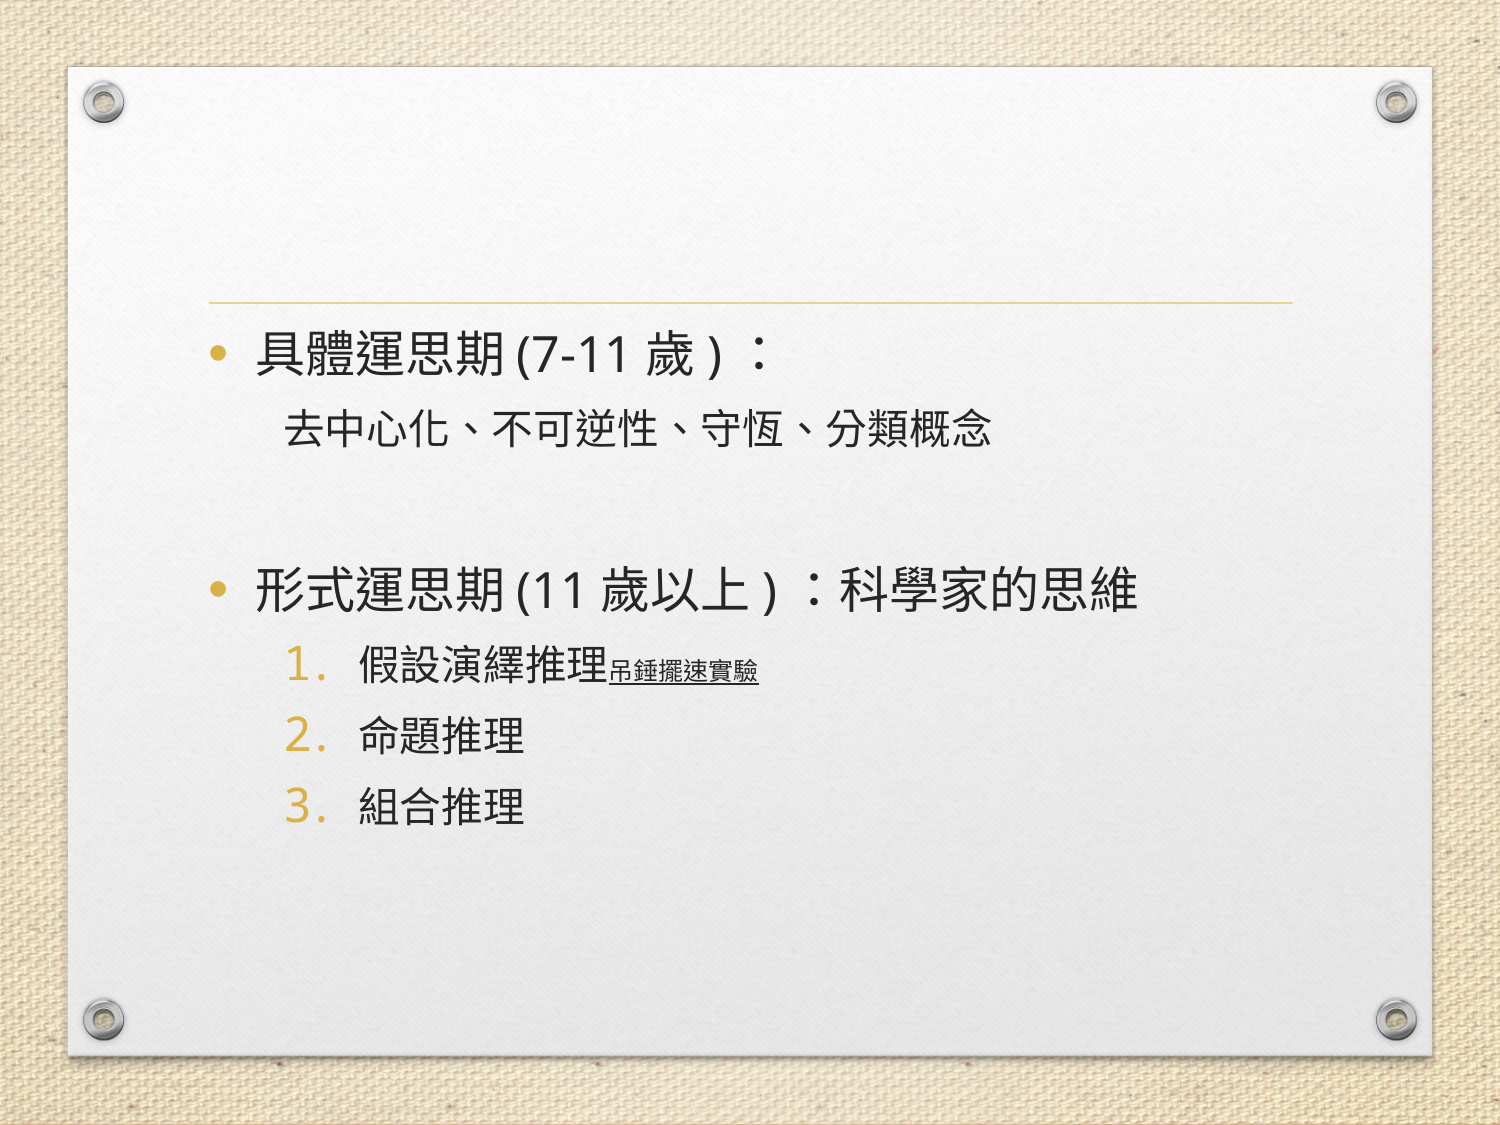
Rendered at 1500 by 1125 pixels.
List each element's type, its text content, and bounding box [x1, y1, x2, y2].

picture [0, 0, 1500, 1125]
list 具體運思期(7-11歲)： 去中心化、不可逆性、守恆、分類概念 形式運思期(11歲以上)：科學家的思維 假設演繹推理吊錘擺速實驗 命題推理 組合推理 [193, 314, 1309, 974]
